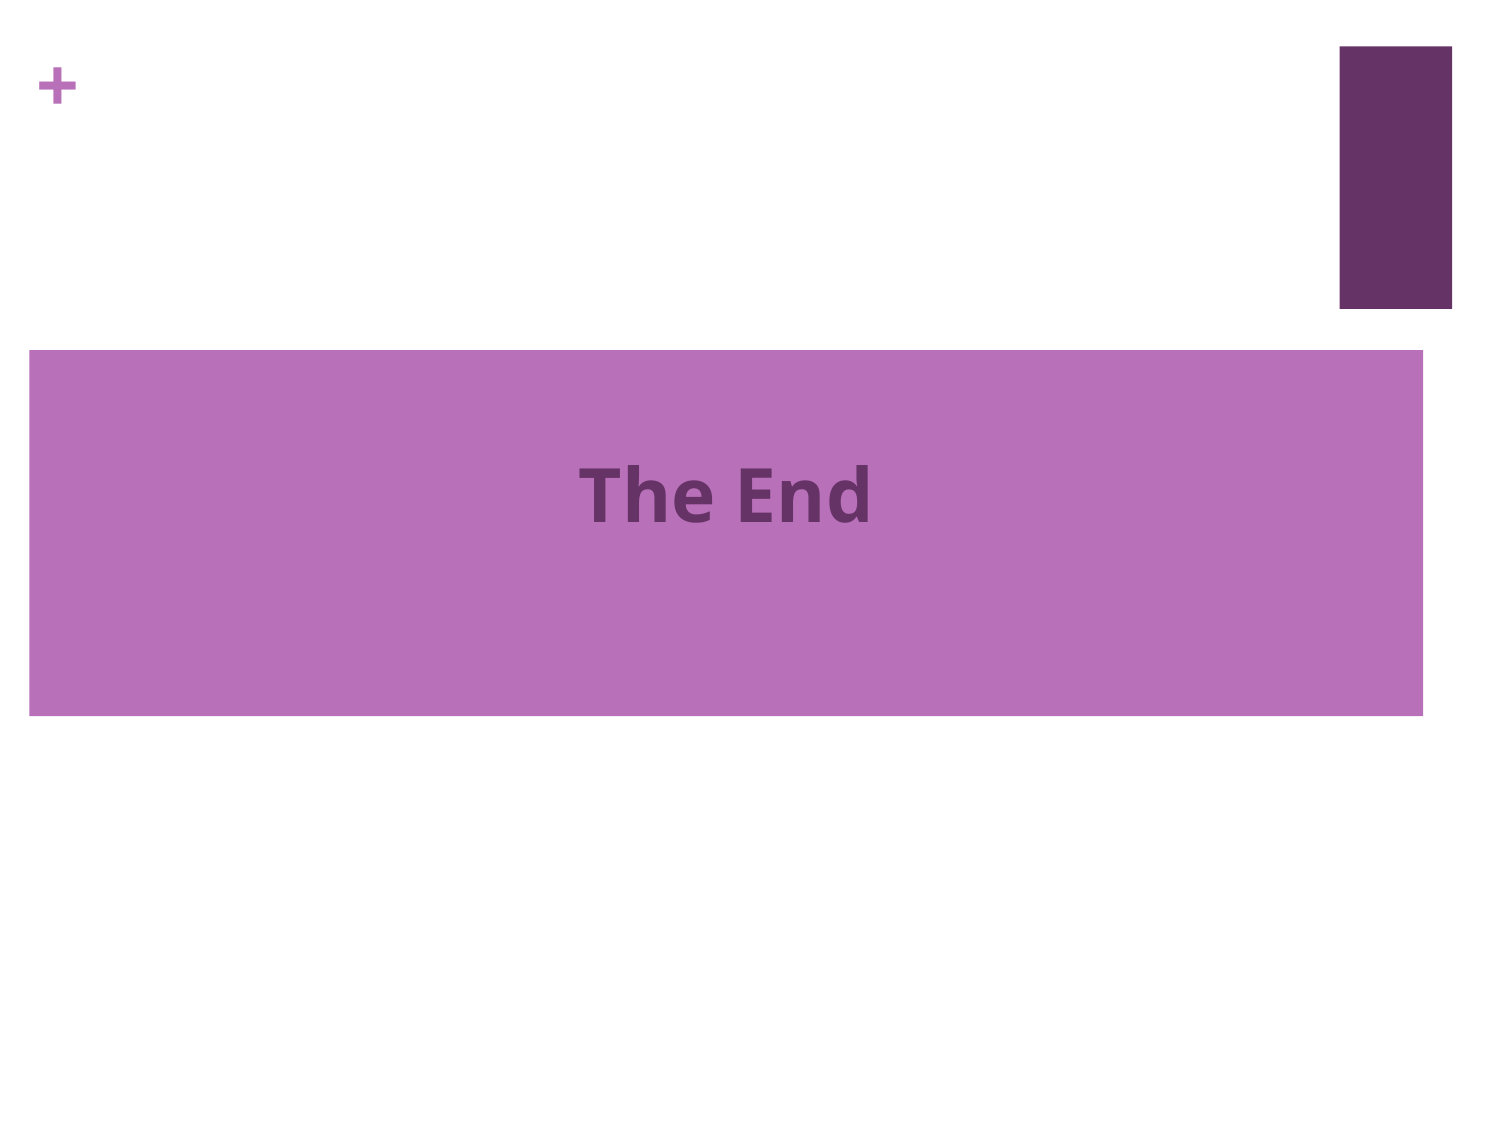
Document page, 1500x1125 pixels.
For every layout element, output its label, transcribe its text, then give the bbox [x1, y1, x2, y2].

title The End [29, 350, 1424, 717]
